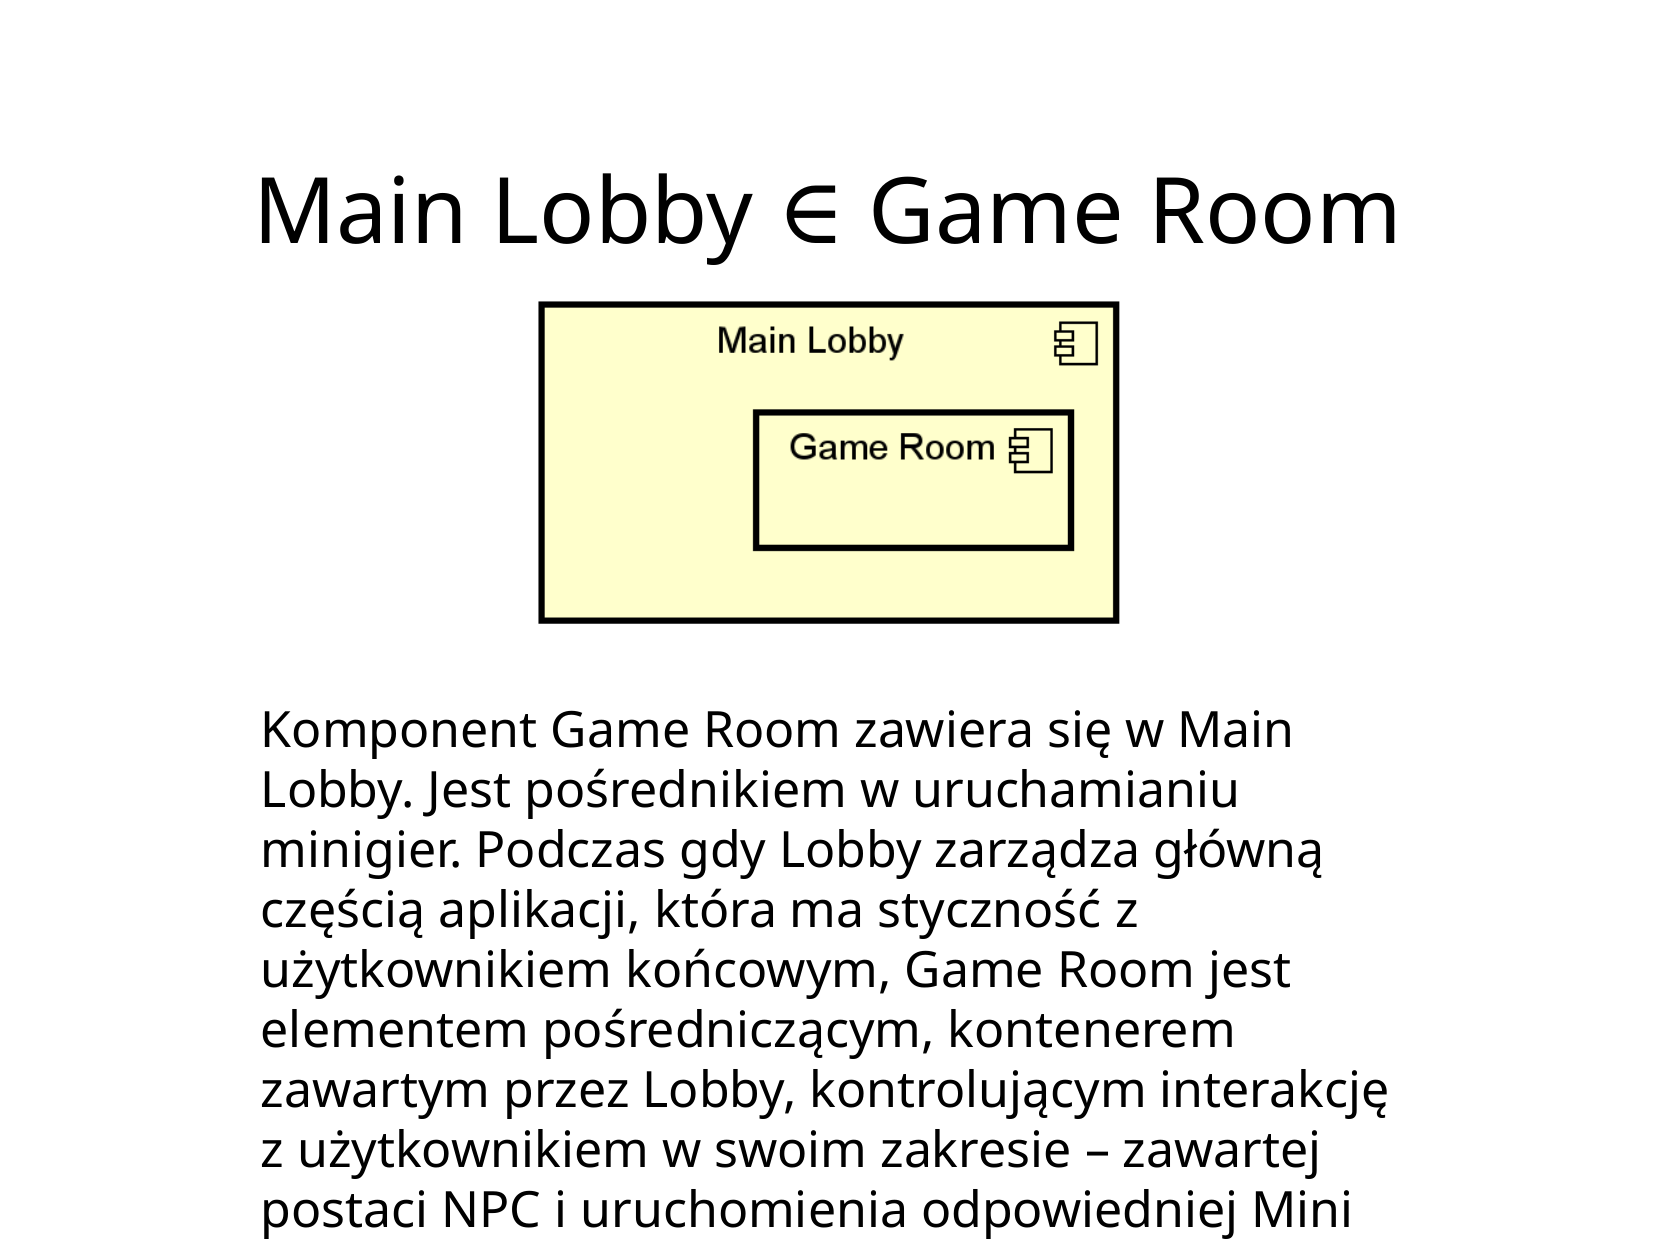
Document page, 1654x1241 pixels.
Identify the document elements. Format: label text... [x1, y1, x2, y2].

picture [516, 289, 1137, 644]
title Main Lobby ∈ Game Room [121, 94, 1534, 320]
text_box Komponent Game Room zawiera się w Main Lobby. Jest pośrednikiem w uruchamianiu minigier. Podczas gdy Lobby zarządza główną częścią aplikacji, która ma styczność z użytkownikiem końcowym, Game Room jest elementem pośredniczącym, kontenerem zawartym przez Lobby, kontrolującym interakcję z użytkownikiem w swoim zakresie – zawartej postaci NPC i uruchomienia odpowiedniej Mini Gry. [246, 690, 1408, 1241]
